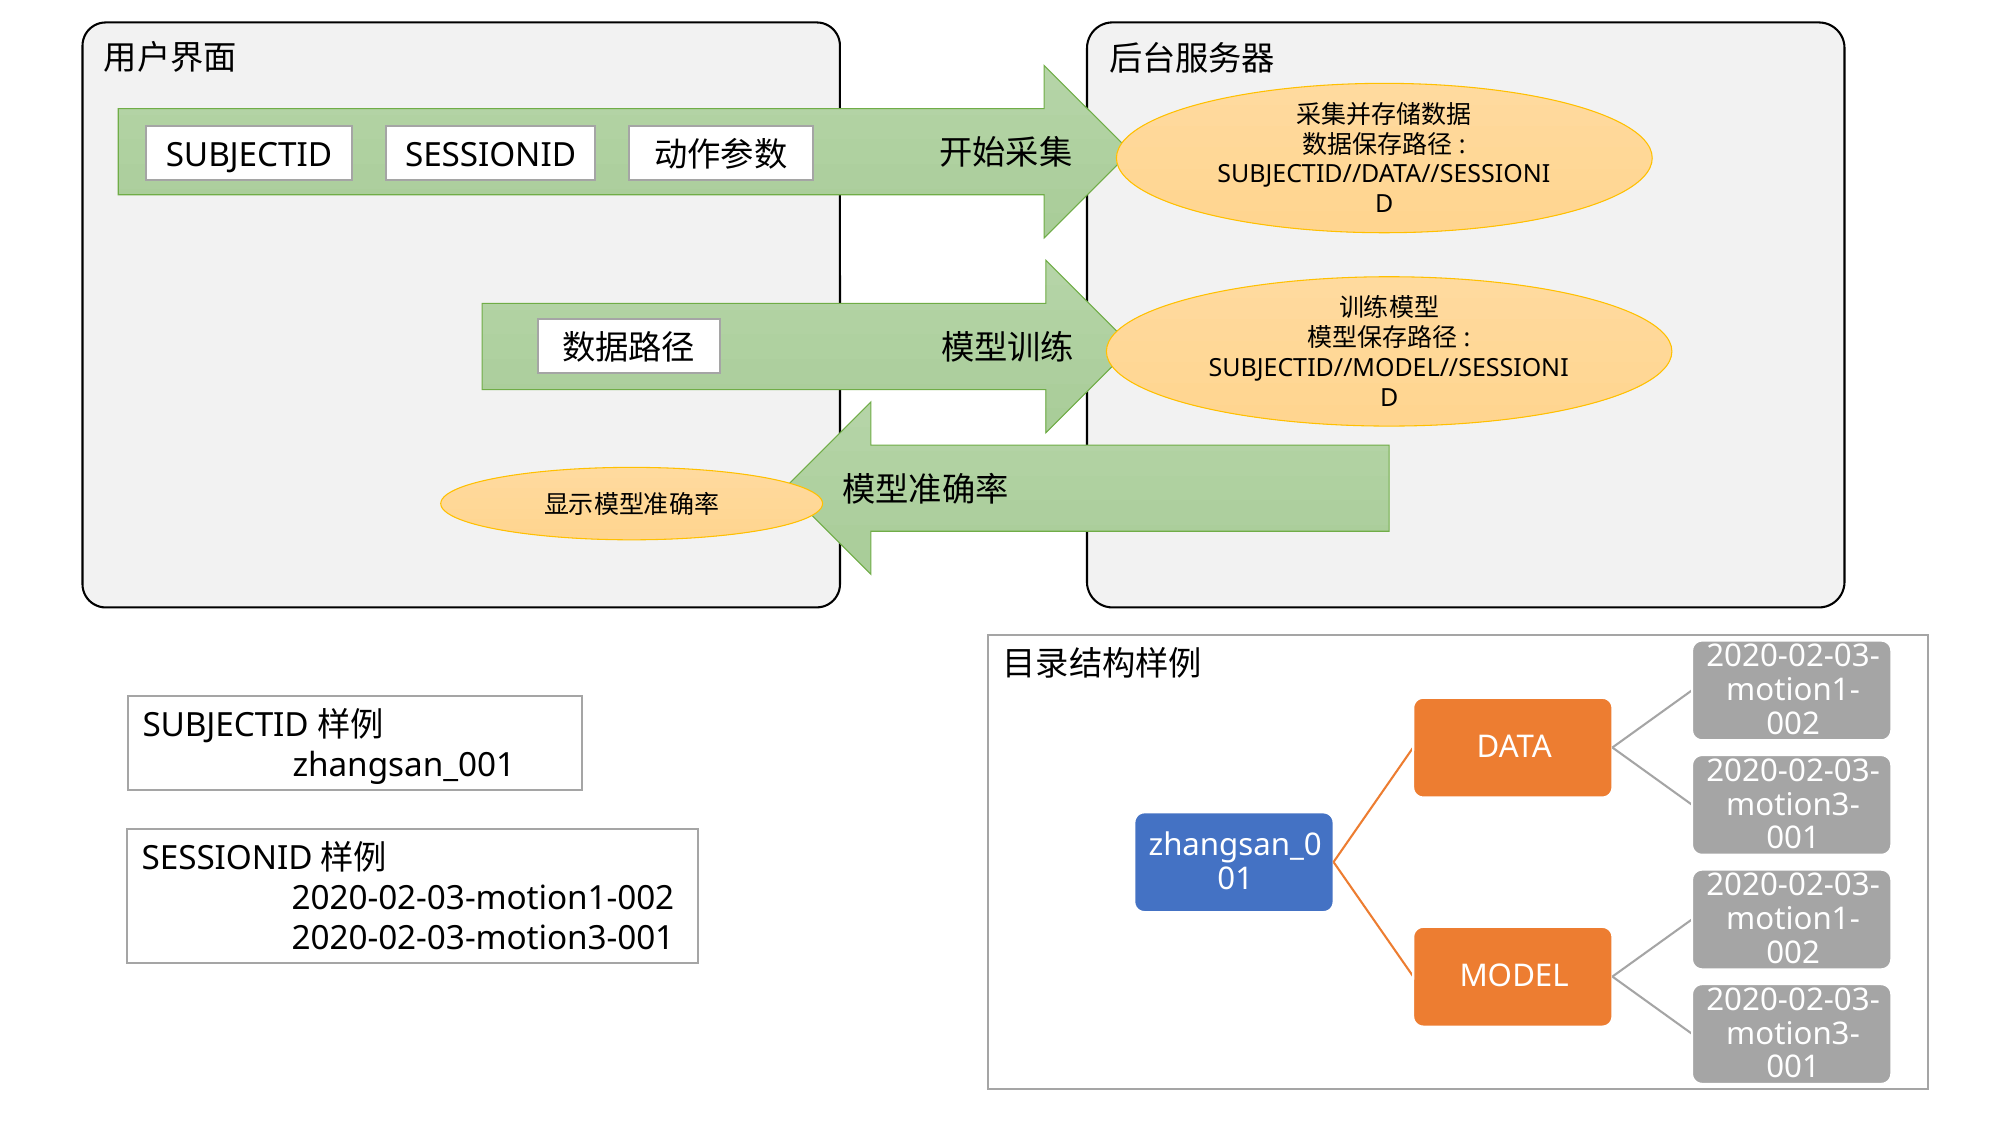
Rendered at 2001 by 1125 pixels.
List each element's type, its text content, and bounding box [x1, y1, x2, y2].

text_box 数据路径 [537, 318, 721, 374]
text_box SESSIONID [385, 125, 596, 181]
text_box 模型准确率 [790, 400, 1390, 576]
text_box SUBJECTID样例 zhangsan_001 [127, 695, 583, 791]
text_box 训练模型 模型保存路径: SUBJECTID//MODEL//SESSIONID [1105, 276, 1673, 427]
text_box 显示模型准确率 [440, 466, 824, 541]
text_box SUBJECTID [145, 125, 353, 181]
text_box 动作参数 [628, 125, 814, 181]
text_box 用户界面 [81, 21, 842, 609]
text_box 模型训练 [481, 259, 1117, 435]
text_box 后台服务器 [1085, 21, 1846, 609]
text_box SESSIONID样例 2020-02-03-motion1-002 2020-02-03-motion3-001 [126, 828, 699, 964]
text_box 目录结构样例 [987, 634, 1929, 1090]
text_box 采集并存储数据 数据保存路径: SUBJECTID//DATA//SESSIONID [1115, 82, 1653, 234]
text_box 开始采集 [117, 64, 1122, 240]
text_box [1011, 640, 2000, 1084]
